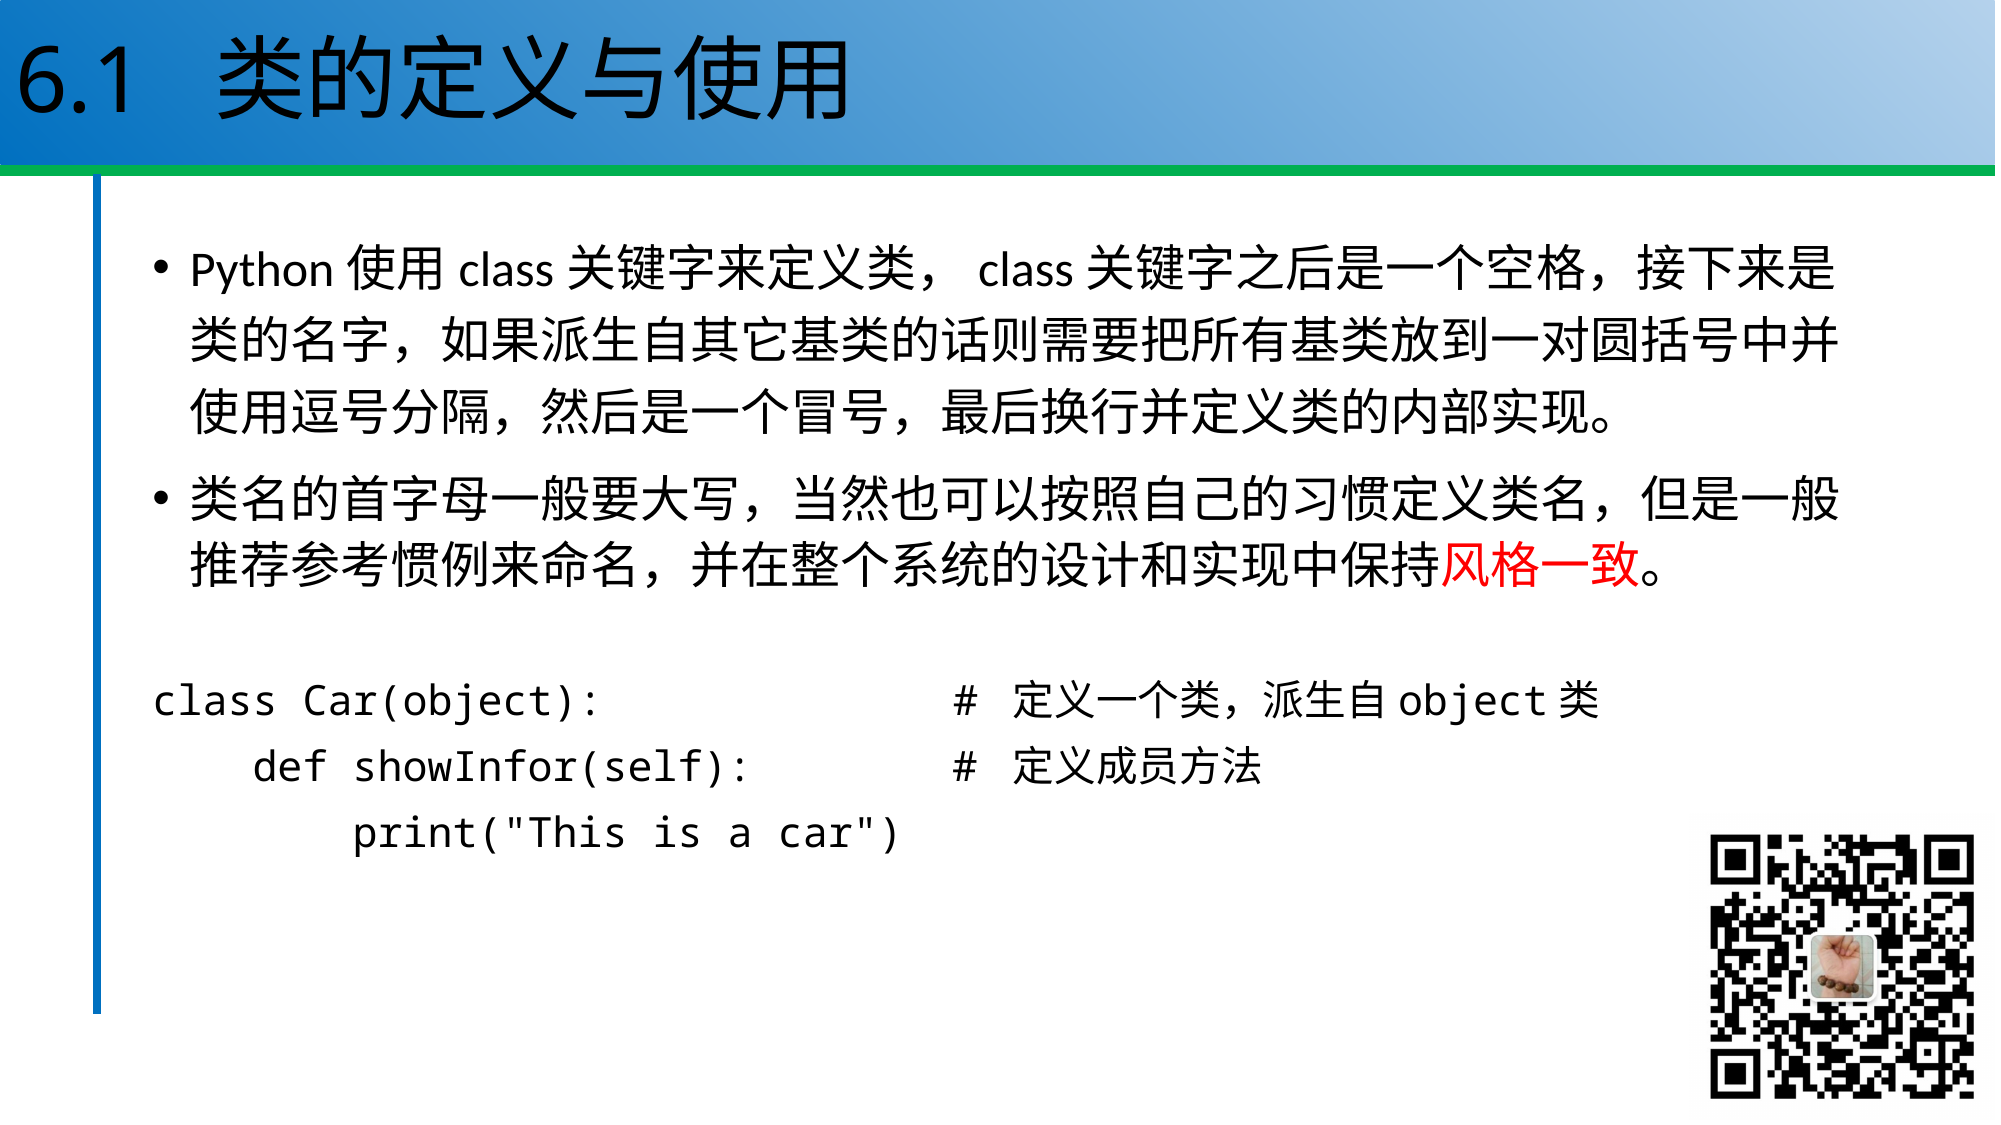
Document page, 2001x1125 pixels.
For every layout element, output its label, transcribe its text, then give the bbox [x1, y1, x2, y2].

slide_number [1412, 1042, 1863, 1103]
picture [1689, 813, 1995, 1120]
title 6.1 类的定义与使用 [0, 0, 1995, 165]
list Python使用class关键字来定义类，class关键字之后是一个空格，接下来是类的名字，如果派生自其它基类的话则需要把所有基类放到一对圆括号中并使用逗号分隔，然后是一个冒号，最后换行并定义类的内部实现。 类名的首字母一般要大写，当然也可以按照自己的习惯定义类名，但是一般推荐参考惯例来命名，并在整个系统的设计和实现中保持风格一致。 class Car(object): # 定义一个类，派生自object类 def showInfor(self): # 定义成员方法 print("This is a car") [137, 216, 1863, 978]
